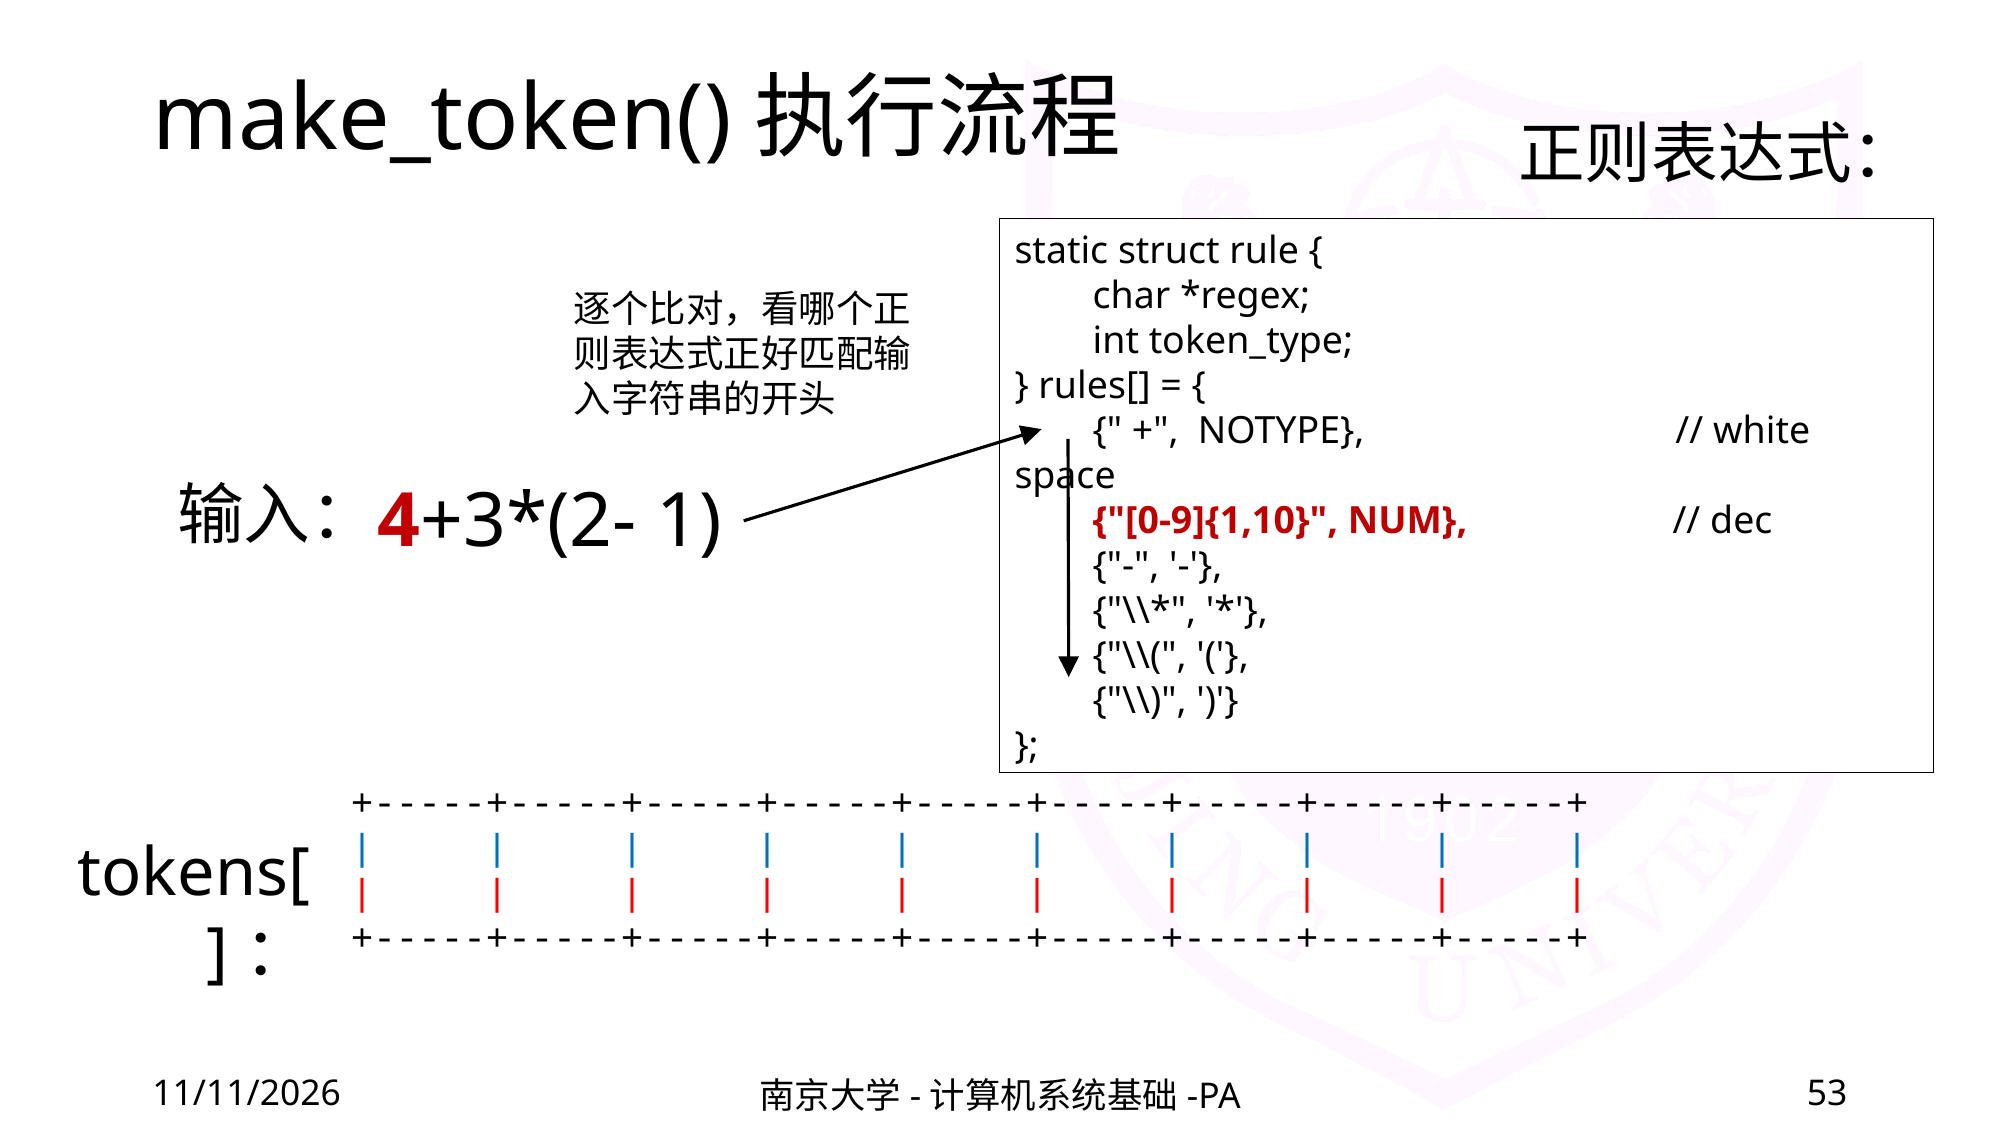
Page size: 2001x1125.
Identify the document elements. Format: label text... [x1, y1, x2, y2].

slide_number 53 [1412, 1064, 1863, 1125]
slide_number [137, 1064, 588, 1125]
text_box tokens[]： [45, 821, 326, 997]
text_box 4+3*(2- 1) [362, 464, 999, 570]
text_box static struct rule { char *regex; int token_type; } rules[] = { {" +", NOTYPE}, // white space {"[0-9]{1,10}", NUM}, // dec {"-", '-'}, {"\\*", '*'}, {"\\(", '('}, {"\\)", ')'} }; [999, 218, 1934, 773]
text_box 正则表达式： [1483, 103, 1934, 198]
text_box 逐个比对，看哪个正则表达式正好匹配输入字符串的开头 [558, 277, 940, 428]
text_box +-----+-----+-----+-----+-----+-----+-----+-----+-----+ | | | | | | | | | | | | | | | | | | | | +-----+-----+-----+-----+-----+-----+-----+-----+-----+ [301, 771, 1638, 966]
title make_token()执行流程 [137, 59, 1863, 181]
text_box 输入： [152, 464, 326, 559]
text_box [743, 429, 1042, 521]
footer 南京大学-计算机系统基础-PA [662, 1064, 1338, 1125]
